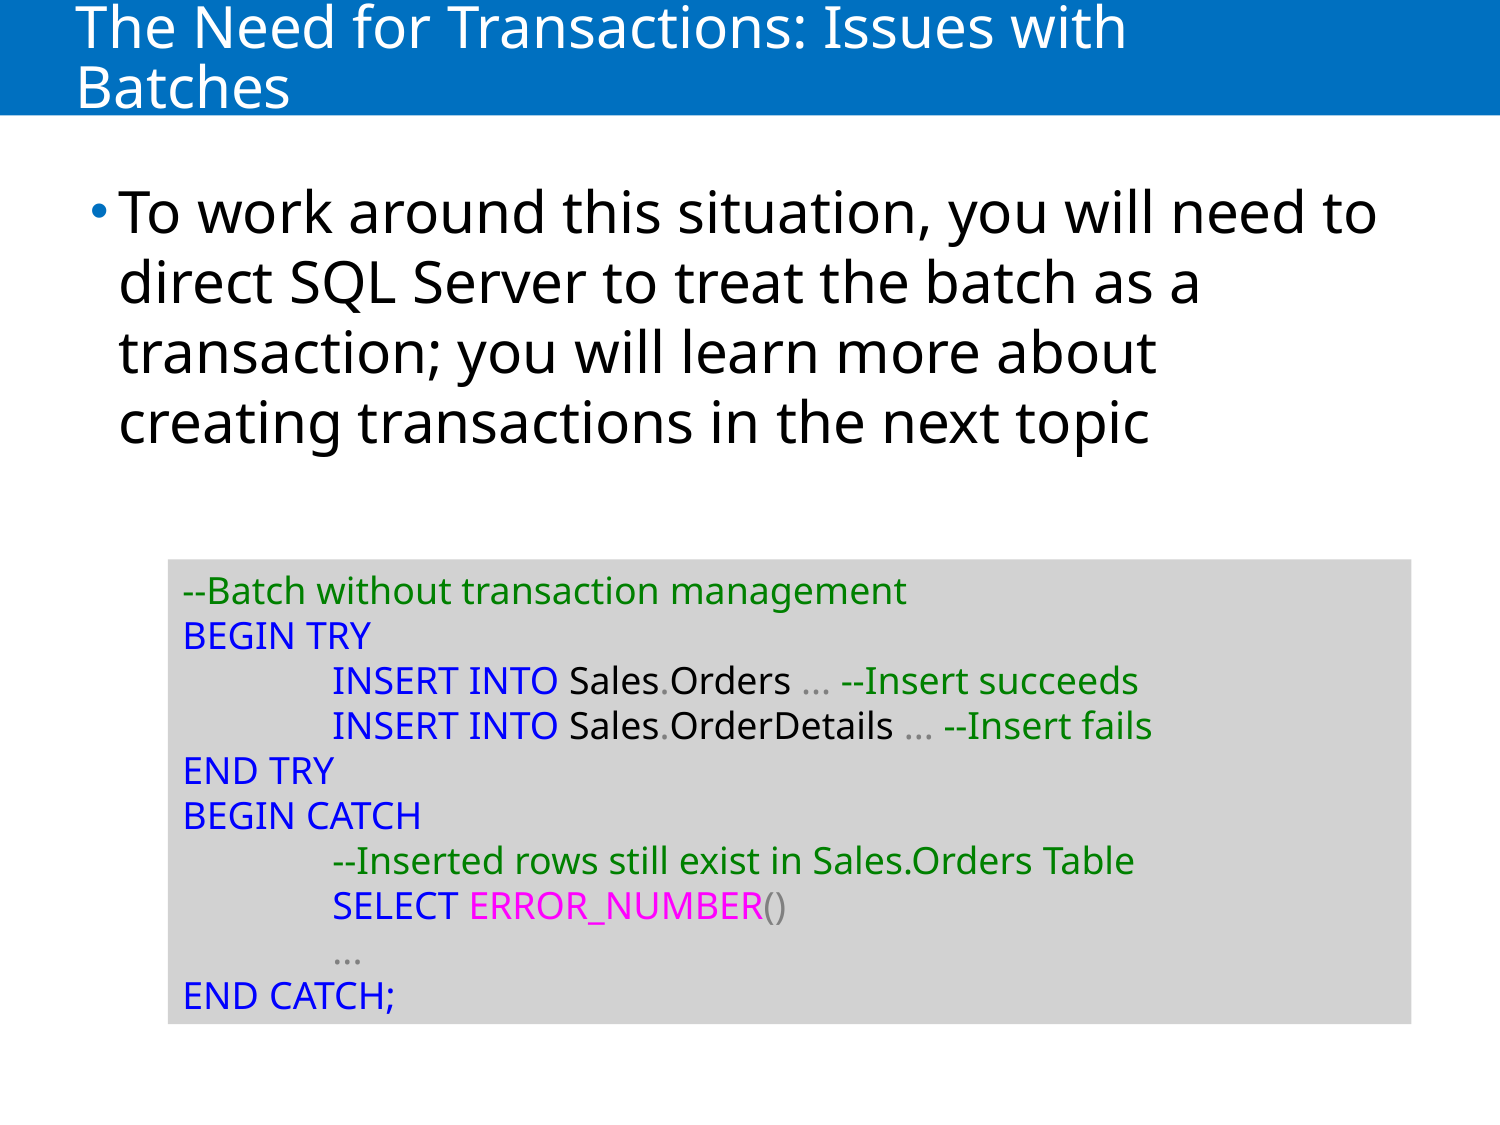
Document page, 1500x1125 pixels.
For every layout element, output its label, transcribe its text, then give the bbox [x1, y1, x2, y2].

text_box --Batch without transaction management BEGIN TRY INSERT INTO Sales.Orders ... --Insert succeeds INSERT INTO Sales.OrderDetails ... --Insert fails END TRY BEGIN CATCH --Inserted rows still exist in Sales.Orders Table SELECT ERROR_NUMBER() ... END CATCH; [167, 559, 1412, 1025]
text_box To work around this situation, you will need to direct SQL Server to treat the batch as a transaction; you will learn more about creating transactions in the next topic [75, 167, 1408, 1012]
title The Need for Transactions: Issues with Batches [75, 0, 1351, 122]
